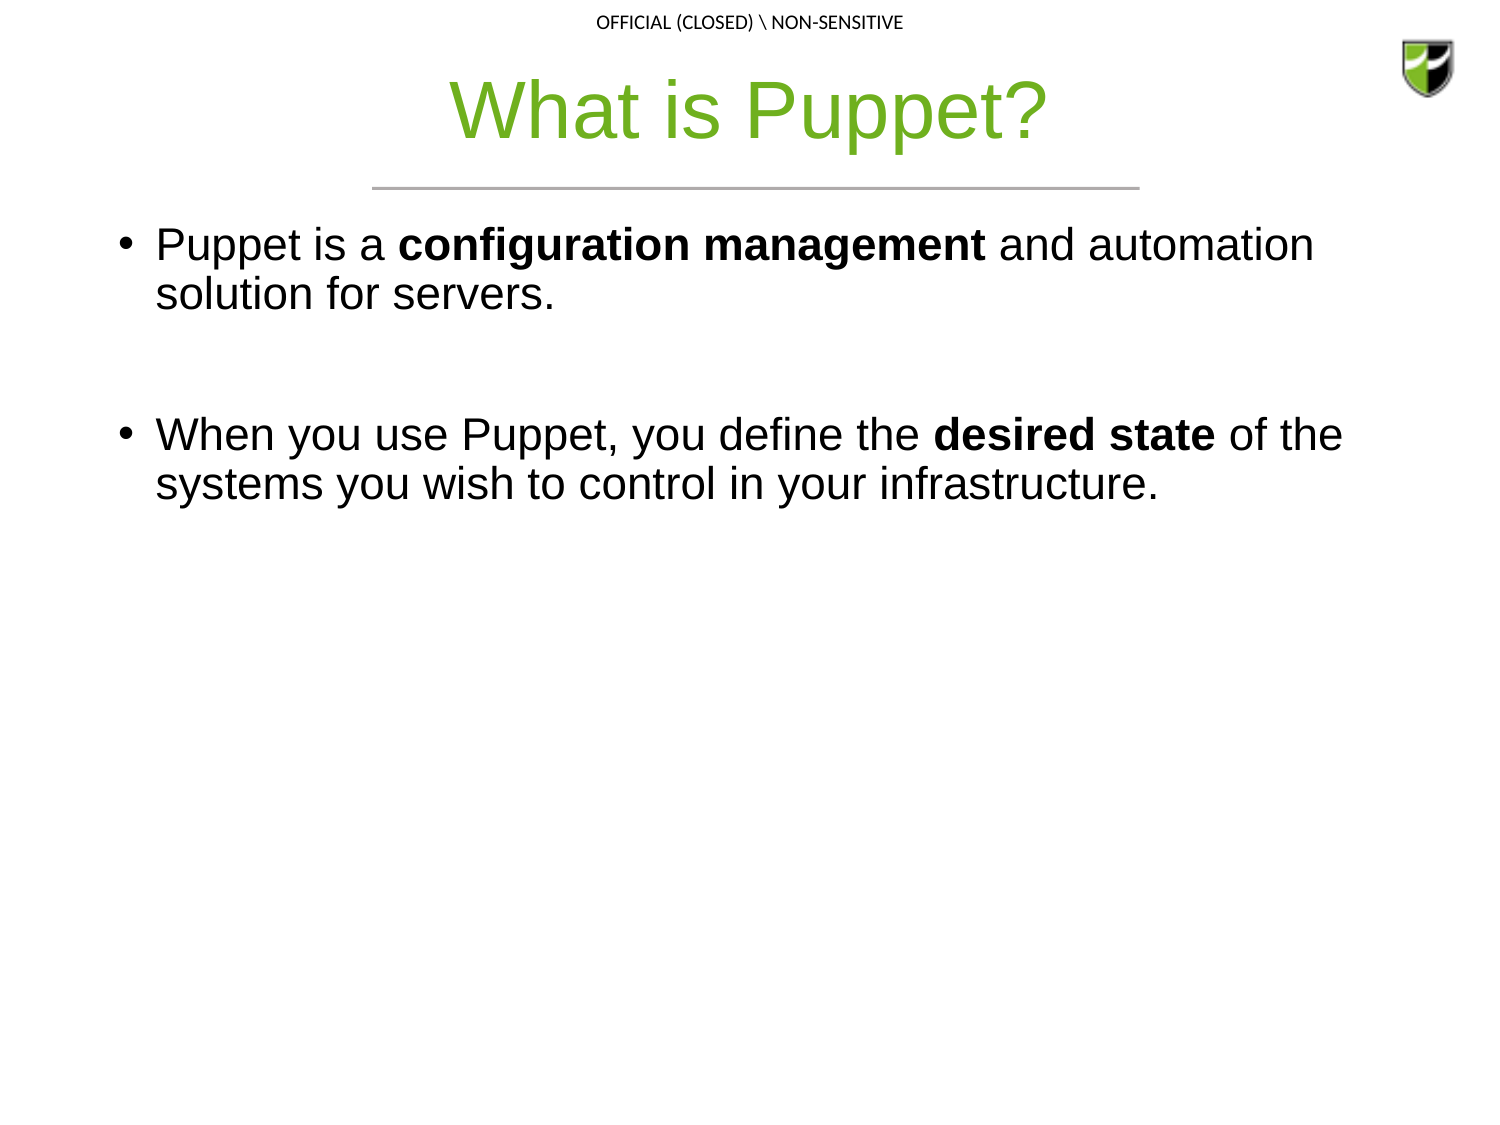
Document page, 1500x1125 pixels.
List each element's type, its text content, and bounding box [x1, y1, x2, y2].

picture [1388, 27, 1472, 113]
list Puppet is a configuration management and automation solution for servers. When you use Puppet, you define the desired state of the systems you wish to control in your infrastructure. [103, 213, 1397, 958]
title What is Puppet? [137, 59, 1363, 164]
